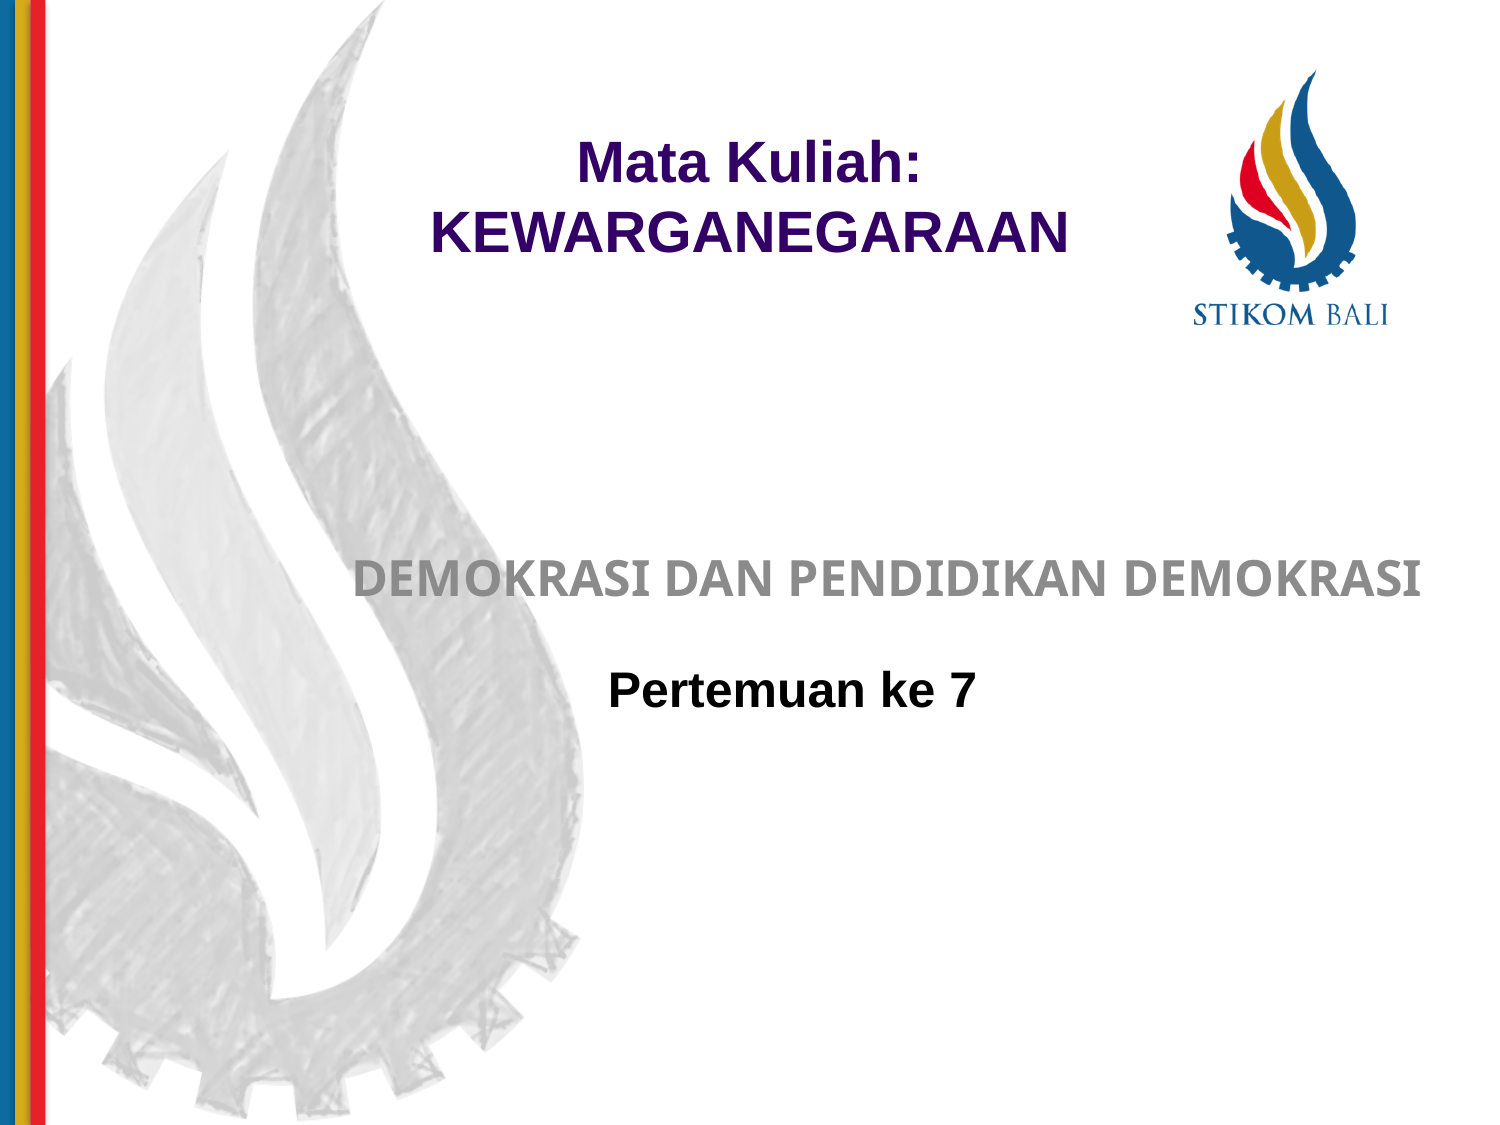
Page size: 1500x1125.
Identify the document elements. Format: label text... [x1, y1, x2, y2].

title Mata Kuliah: KEWARGANEGARAAN [360, 149, 1140, 350]
subtitle DEMOKRASI DAN PENDIDIKAN DEMOKRASI Pertemuan ke 7 [147, 538, 1438, 827]
picture [1194, 69, 1388, 325]
